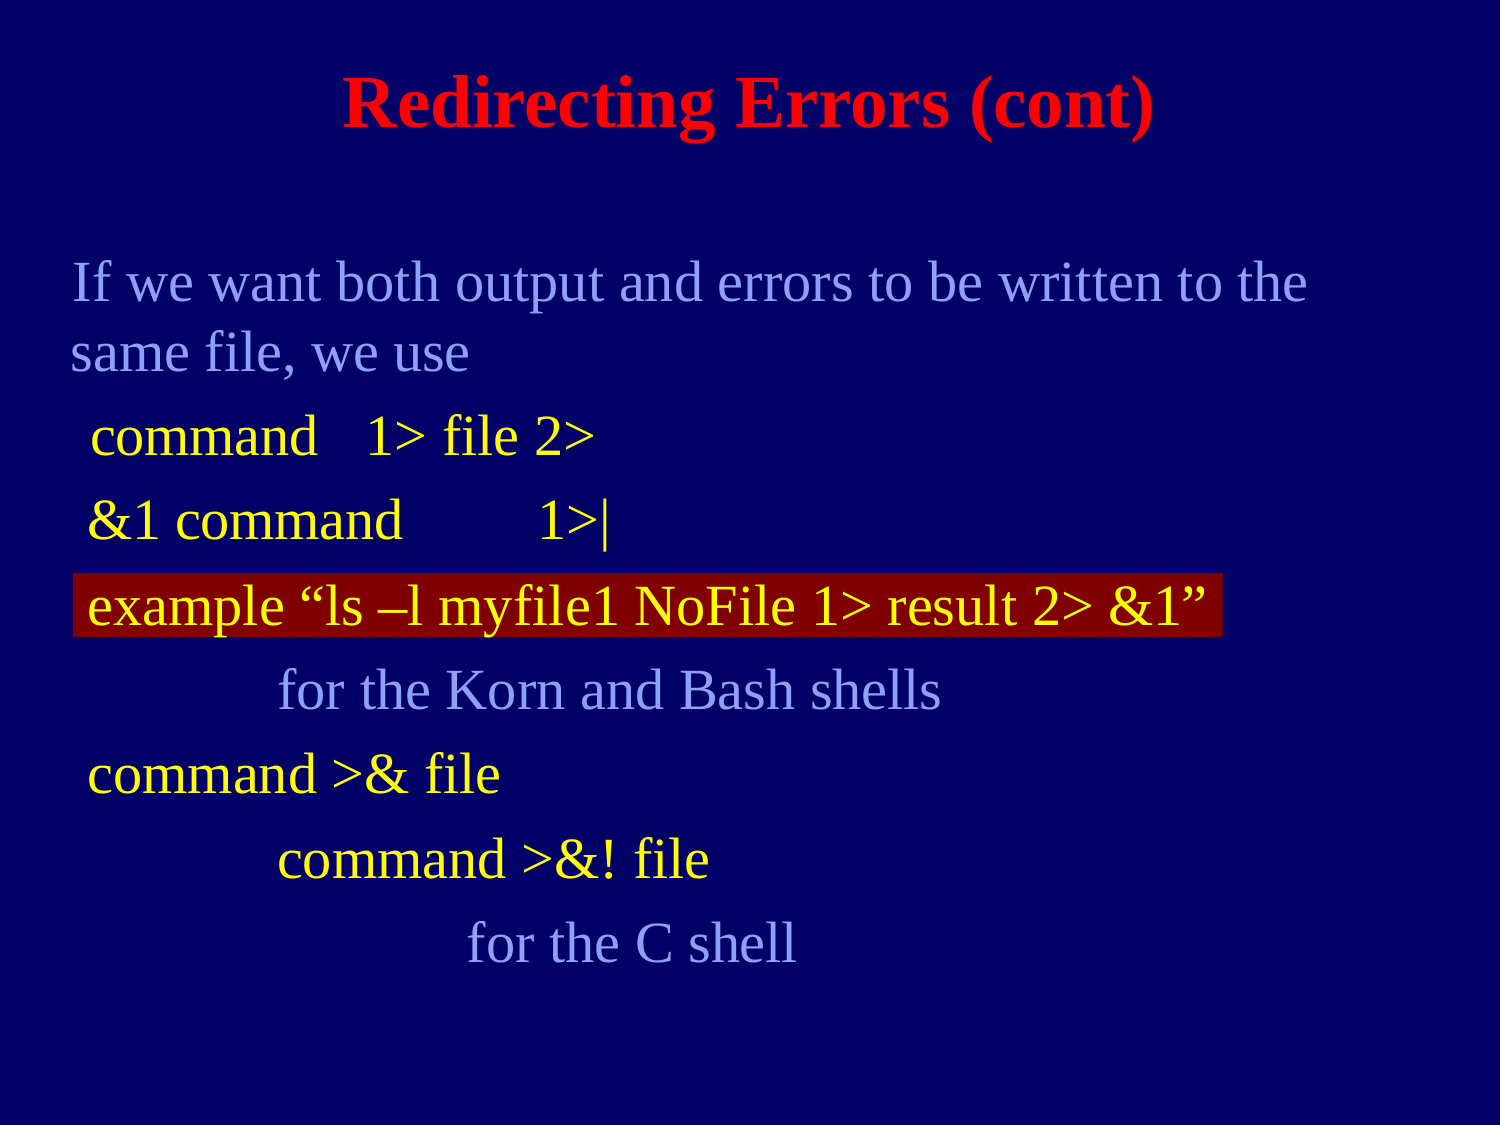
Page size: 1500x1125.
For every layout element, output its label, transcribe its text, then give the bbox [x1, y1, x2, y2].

text_box If we want both output and errors to be written to the same file, we use command 1> file 2> &1 command 1>| file 2> &1 [68, 241, 1310, 636]
text_box example “ls –l myfile1 NoFile 1> result 2> &1” [72, 573, 1223, 637]
text_box for the Korn and Bash shells command >& file command >&! file for the C shell [85, 635, 945, 975]
title Redirecting Errors (cont) [179, 50, 1321, 241]
